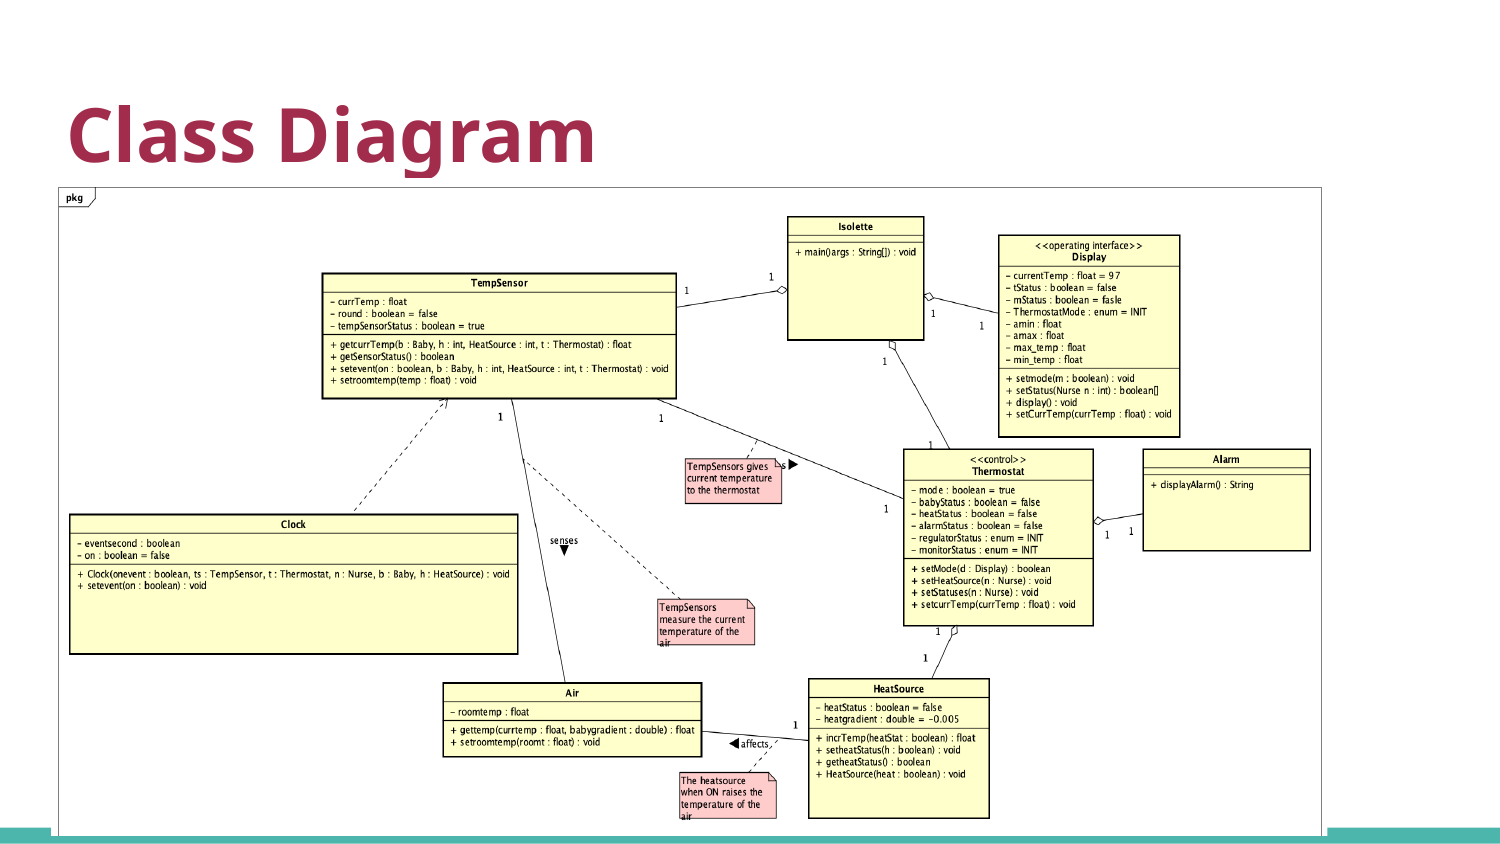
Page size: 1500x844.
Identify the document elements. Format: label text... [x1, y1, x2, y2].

picture [50, 178, 1328, 836]
title Class Diagram [51, 72, 1449, 189]
